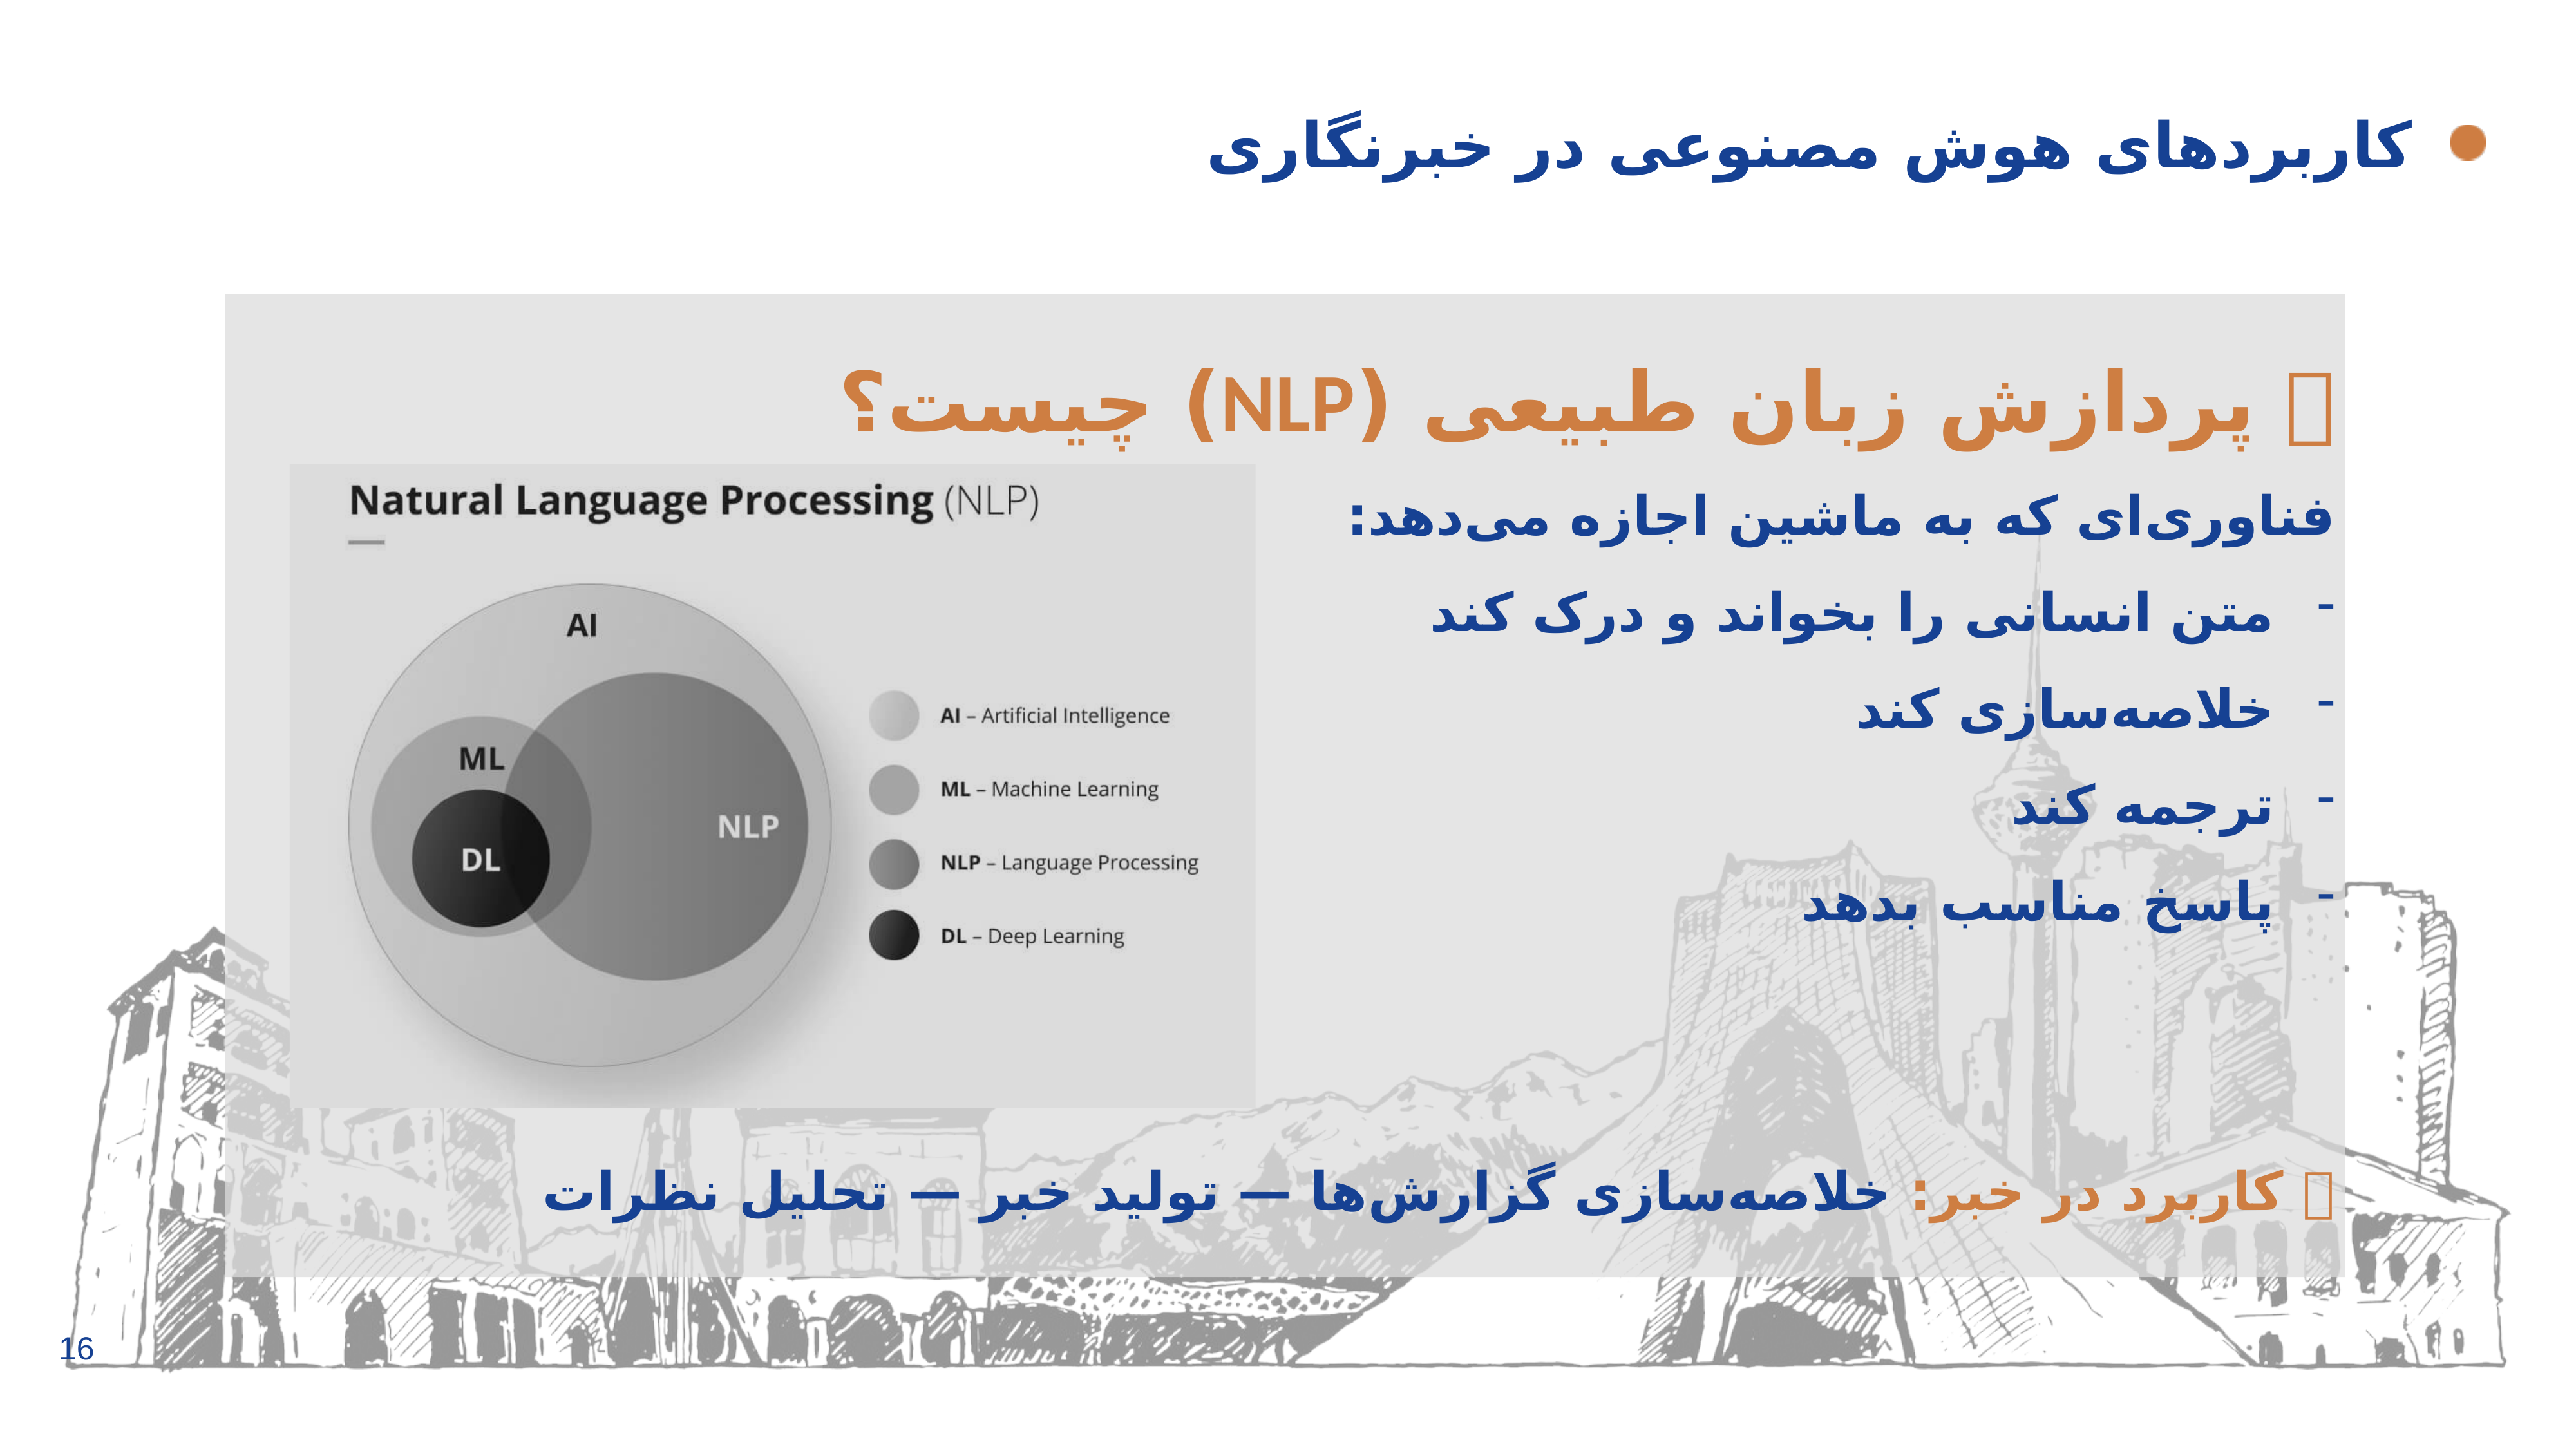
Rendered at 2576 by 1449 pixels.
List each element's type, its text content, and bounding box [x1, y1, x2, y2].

picture [2450, 125, 2486, 161]
slide_number 16 [23, 1308, 104, 1386]
title کاربردهای هوش مصنوعی در خبرنگاری [180, 98, 2496, 196]
picture [289, 464, 1256, 1108]
list 💬 پردازش زبان طبیعی (NLP) چیست؟ فناوری‌ای که به ماشین اجازه می‌دهد: متن انسانی را بخواند و درک کند خلاصه‌سازی کند ترجمه کند پاسخ مناسب بدهد 📌 کاربرد در خبر: خلاصه‌سازی گزارش‌ها — تولید خبر — تحلیل نظرات [225, 294, 2345, 1278]
